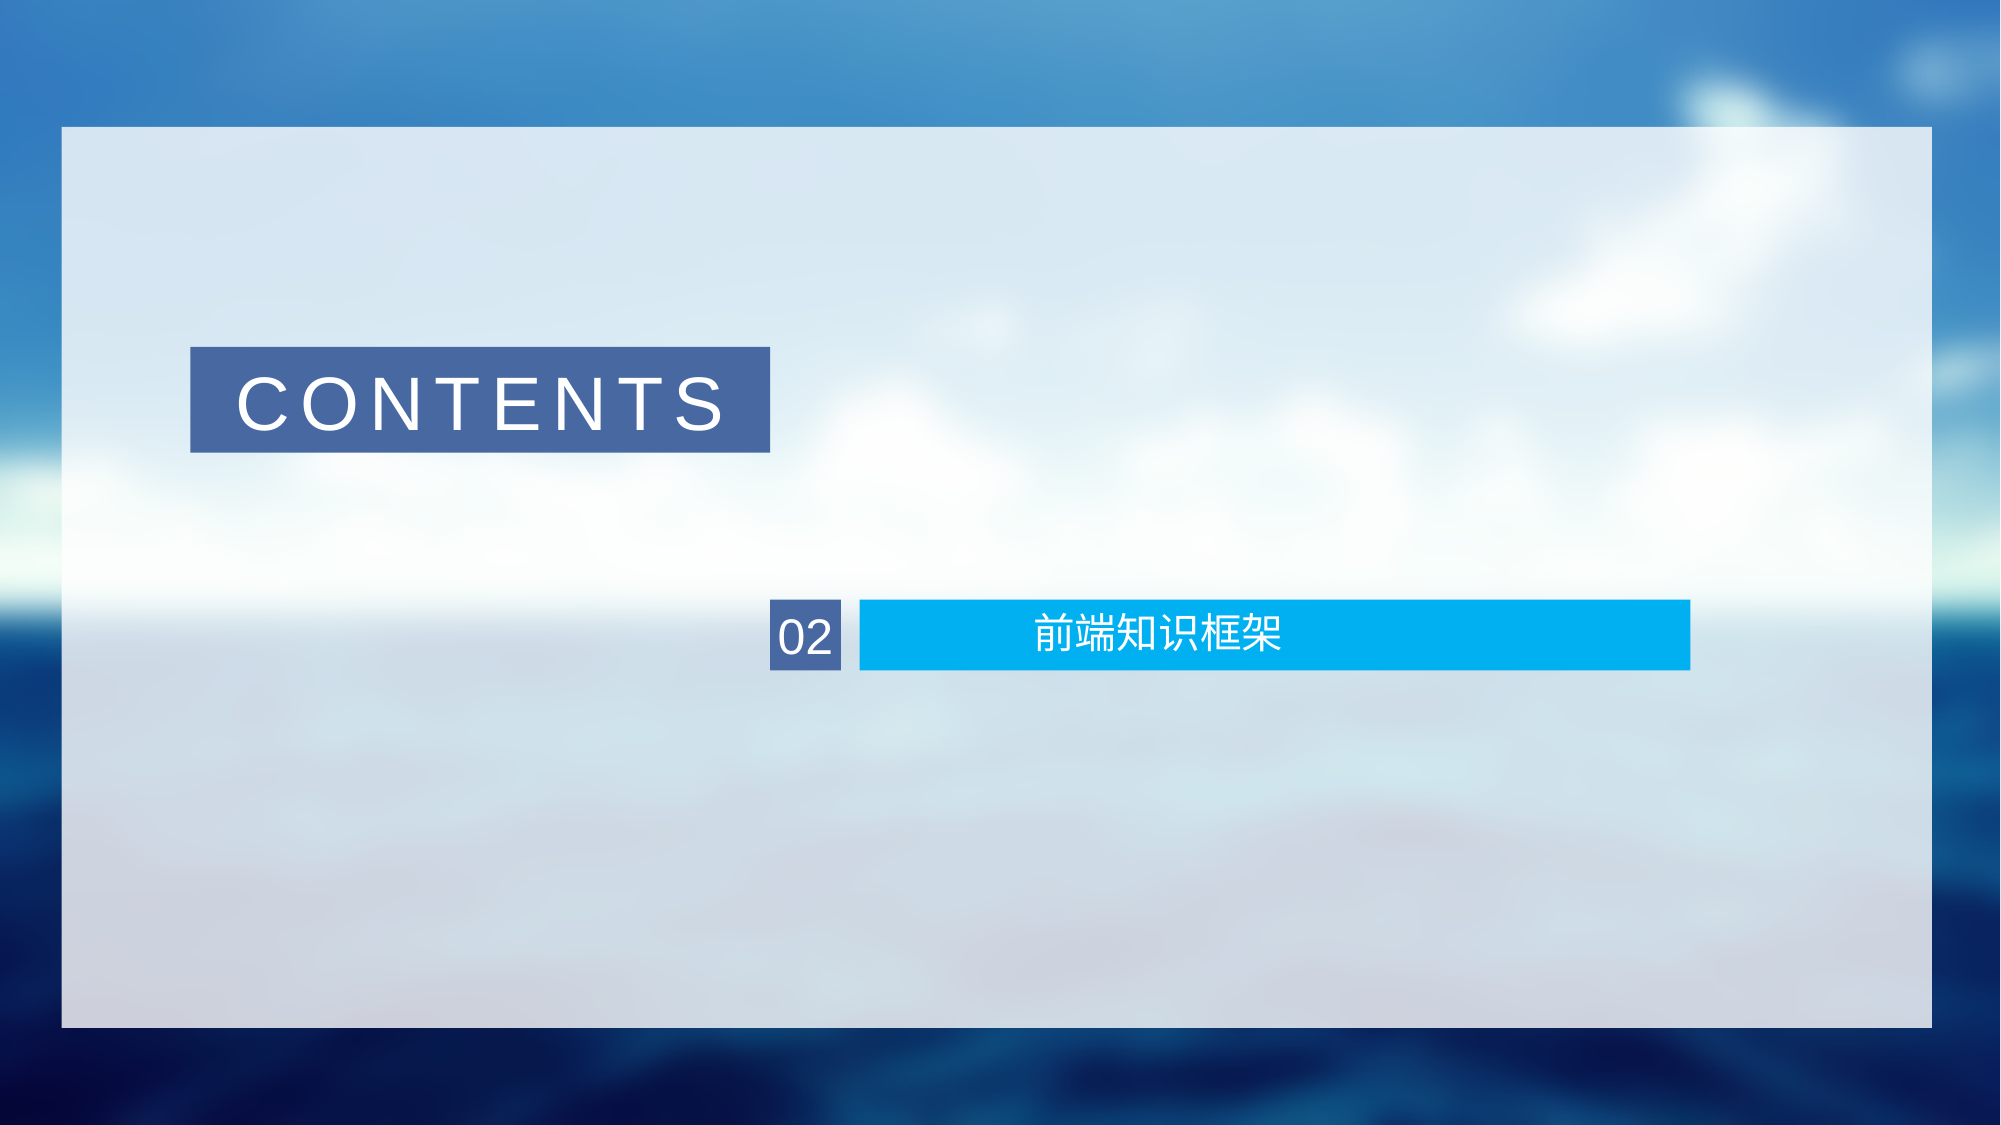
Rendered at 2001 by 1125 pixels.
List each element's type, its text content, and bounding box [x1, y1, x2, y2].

text_box CONTENTS [189, 346, 771, 454]
picture [0, 0, 2001, 1125]
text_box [770, 599, 1691, 671]
